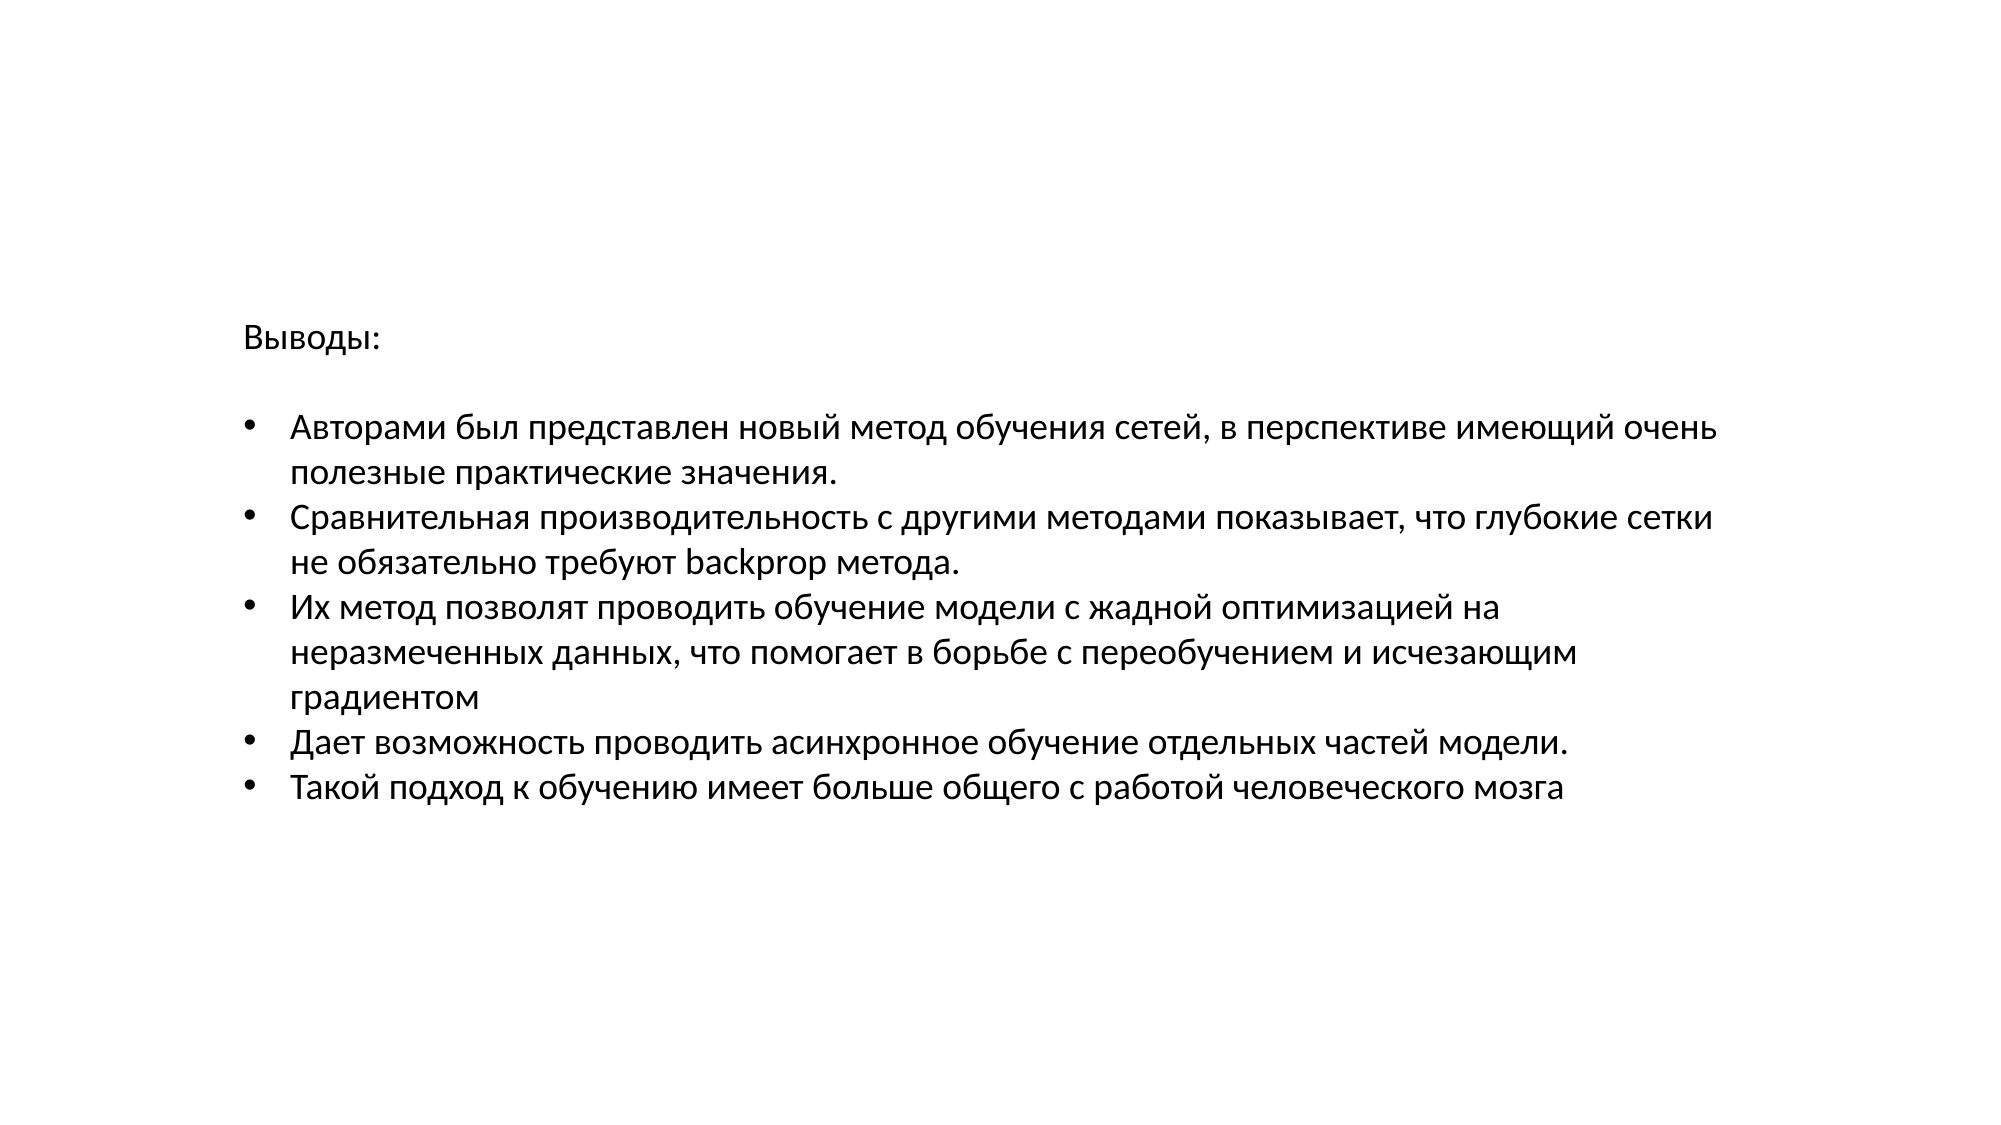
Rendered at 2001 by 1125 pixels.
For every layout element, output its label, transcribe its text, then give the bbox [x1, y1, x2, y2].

text_box Выводы: Авторами был представлен новый метод обучения сетей, в перспективе имеющий очень полезные практические значения. Сравнительная производительность с другими методами показывает, что глубокие сетки не обязательно требуют backprop метода. Их метод позволят проводить обучение модели с жадной оптимизацией на неразмеченных данных, что помогает в борьбе с переобучением и исчезающим градиентом Дает возможность проводить асинхронное обучение отдельных частей модели. Такой подход к обучению имеет больше общего с работой человеческого мозга [228, 304, 1772, 815]
